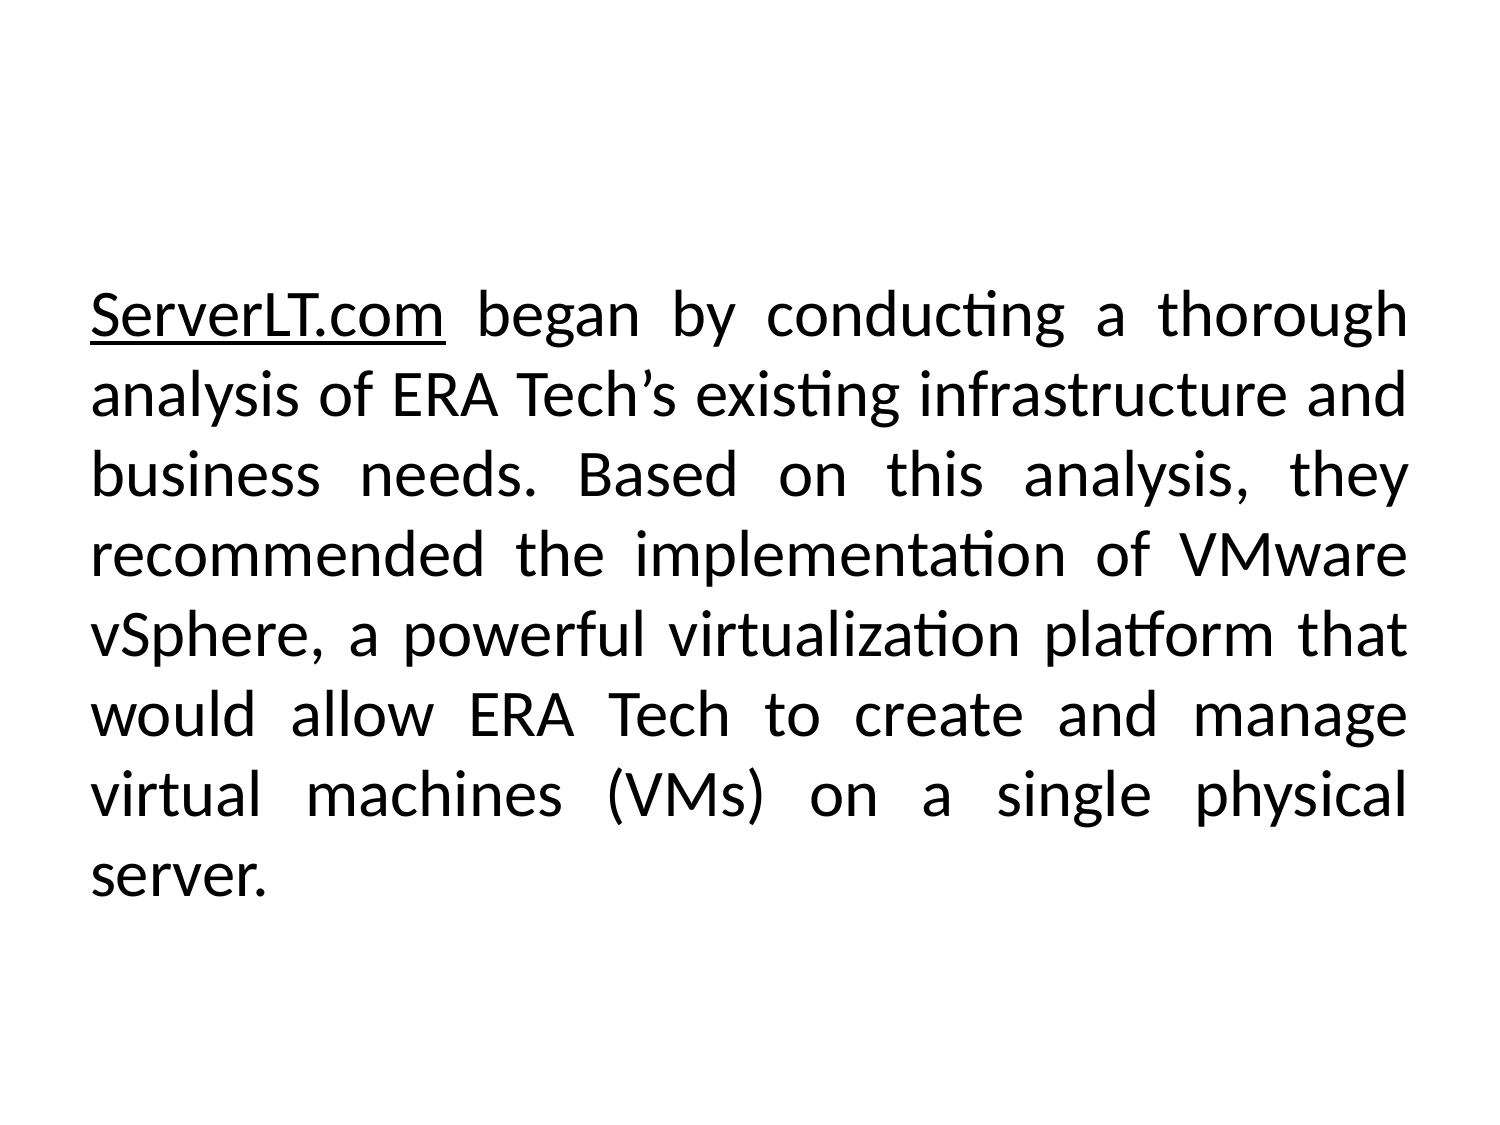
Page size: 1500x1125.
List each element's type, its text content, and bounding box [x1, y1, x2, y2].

list ServerLT.com began by conducting a thorough analysis of ERA Tech’s existing infrastructure and business needs. Based on this analysis, they recommended the implementation of VMware vSphere, a powerful virtualization platform that would allow ERA Tech to create and manage virtual machines (VMs) on a single physical server. [75, 262, 1425, 1005]
